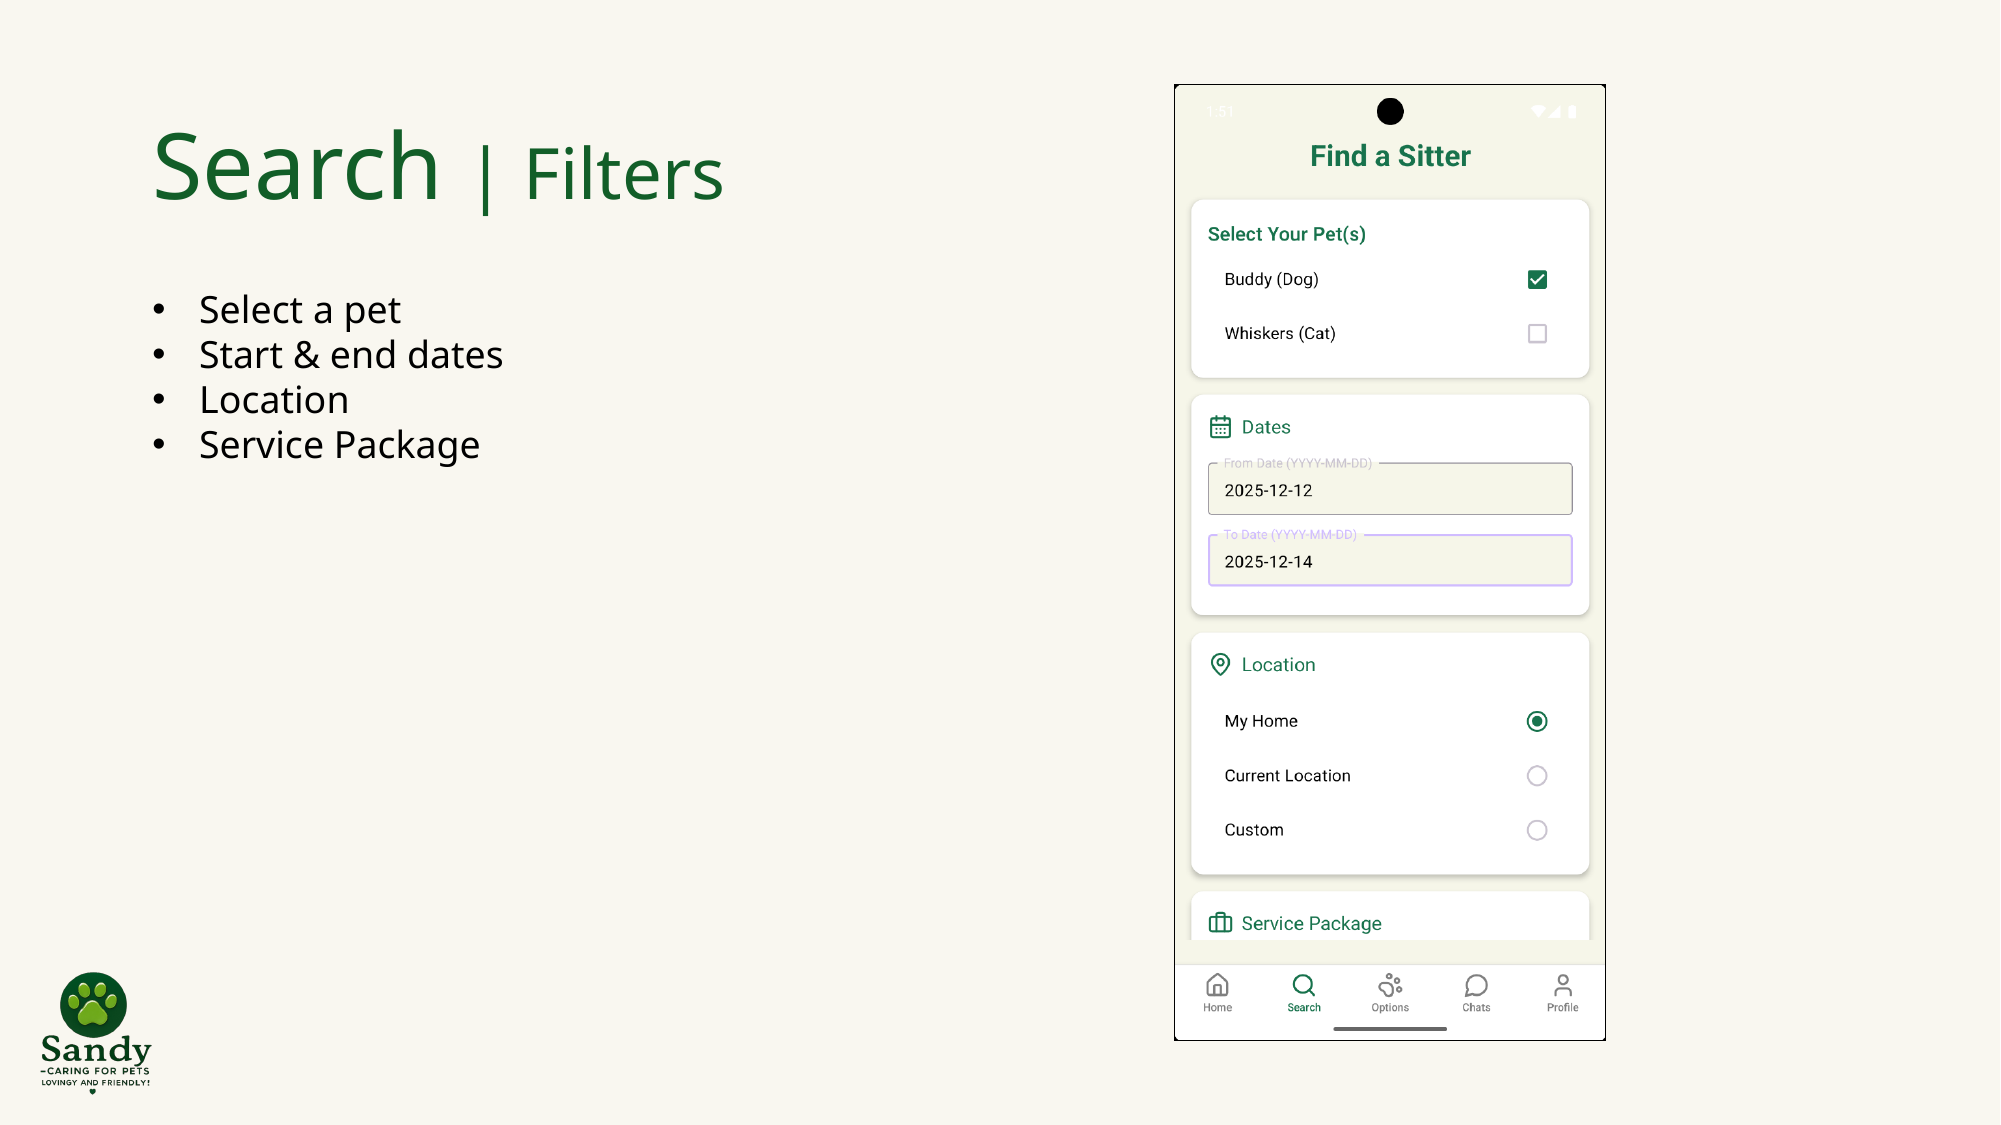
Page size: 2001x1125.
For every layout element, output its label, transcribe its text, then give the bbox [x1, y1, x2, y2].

text_box Search | Filters [137, 60, 1863, 279]
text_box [16, 956, 172, 1125]
text_box Select a pet Start & end dates Location Service Package [137, 278, 1174, 474]
picture [1174, 83, 1606, 1042]
